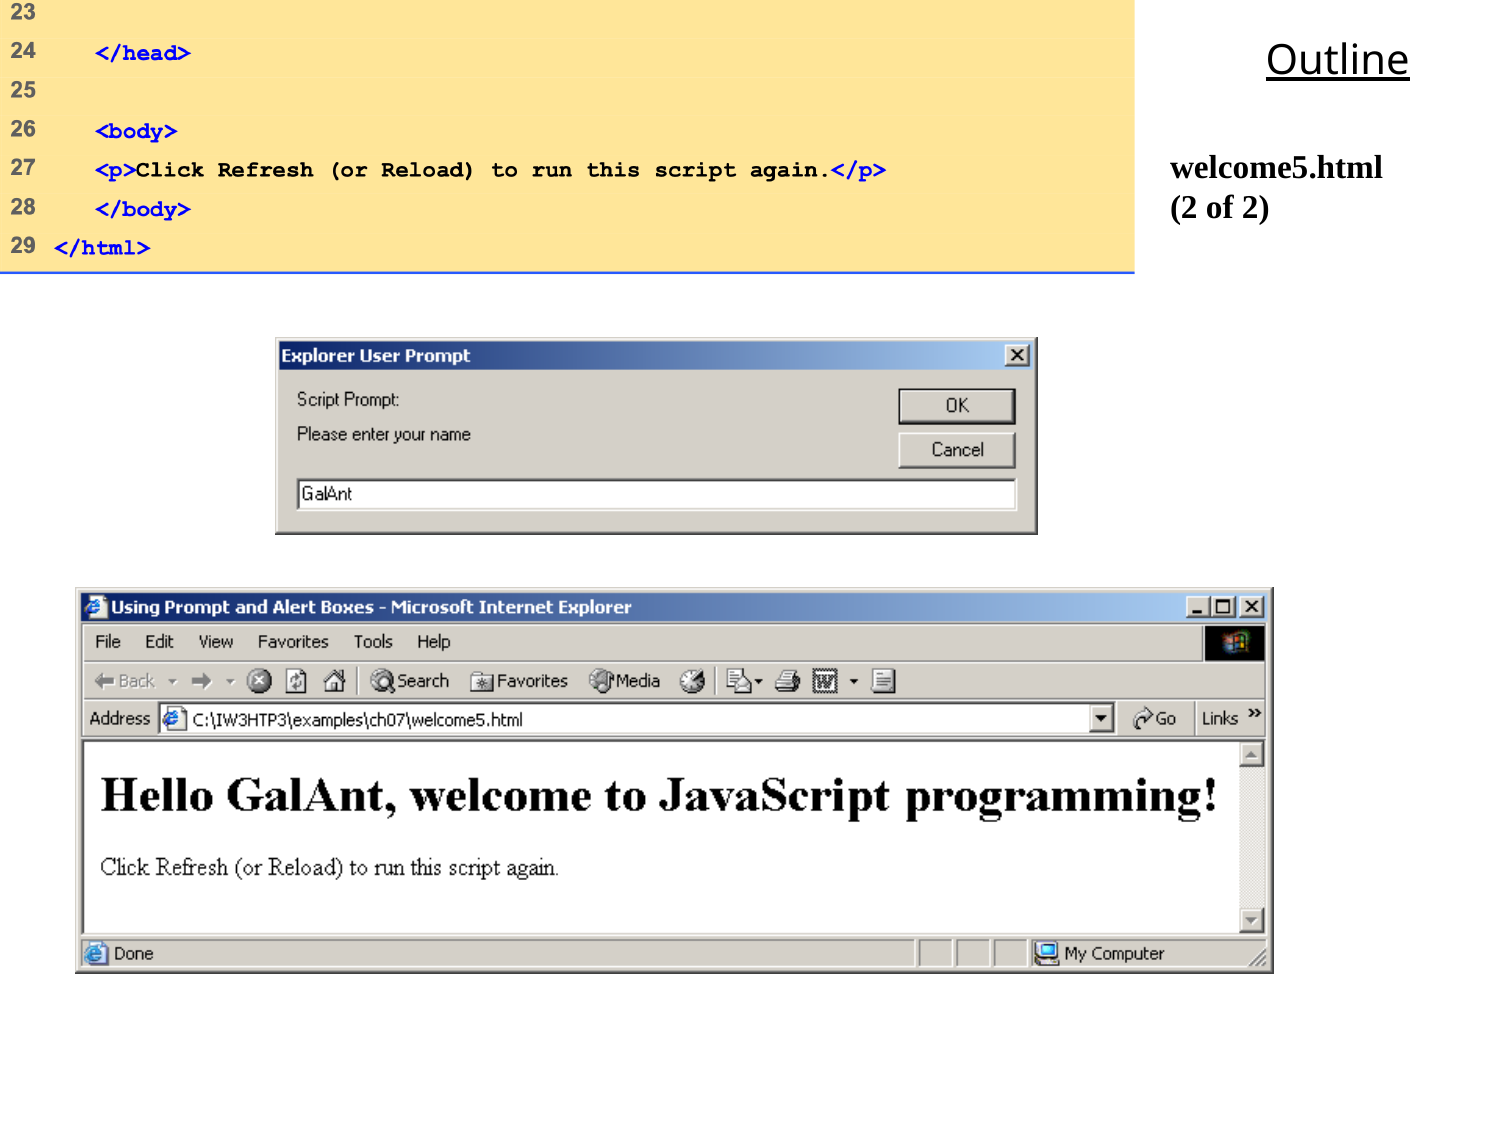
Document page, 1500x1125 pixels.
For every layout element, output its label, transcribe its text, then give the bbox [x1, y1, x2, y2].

picture [0, 0, 1136, 333]
title welcome5.html (2 of 2) [1161, 136, 1500, 1038]
picture [274, 337, 1038, 535]
picture [74, 587, 1274, 974]
